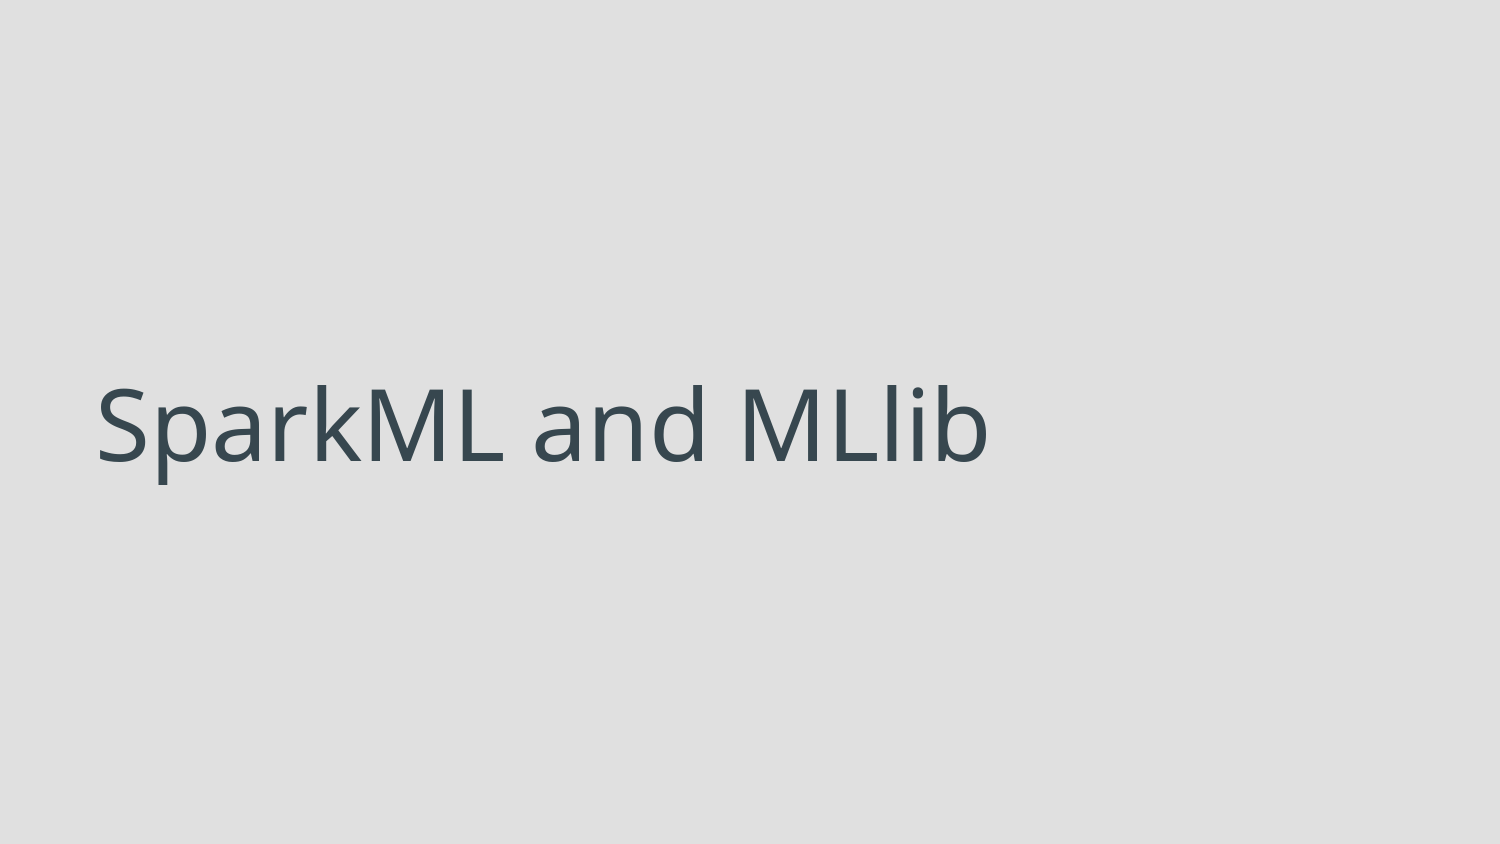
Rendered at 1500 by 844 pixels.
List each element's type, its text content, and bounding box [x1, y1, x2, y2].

title SparkML and MLlib [80, 86, 1102, 758]
